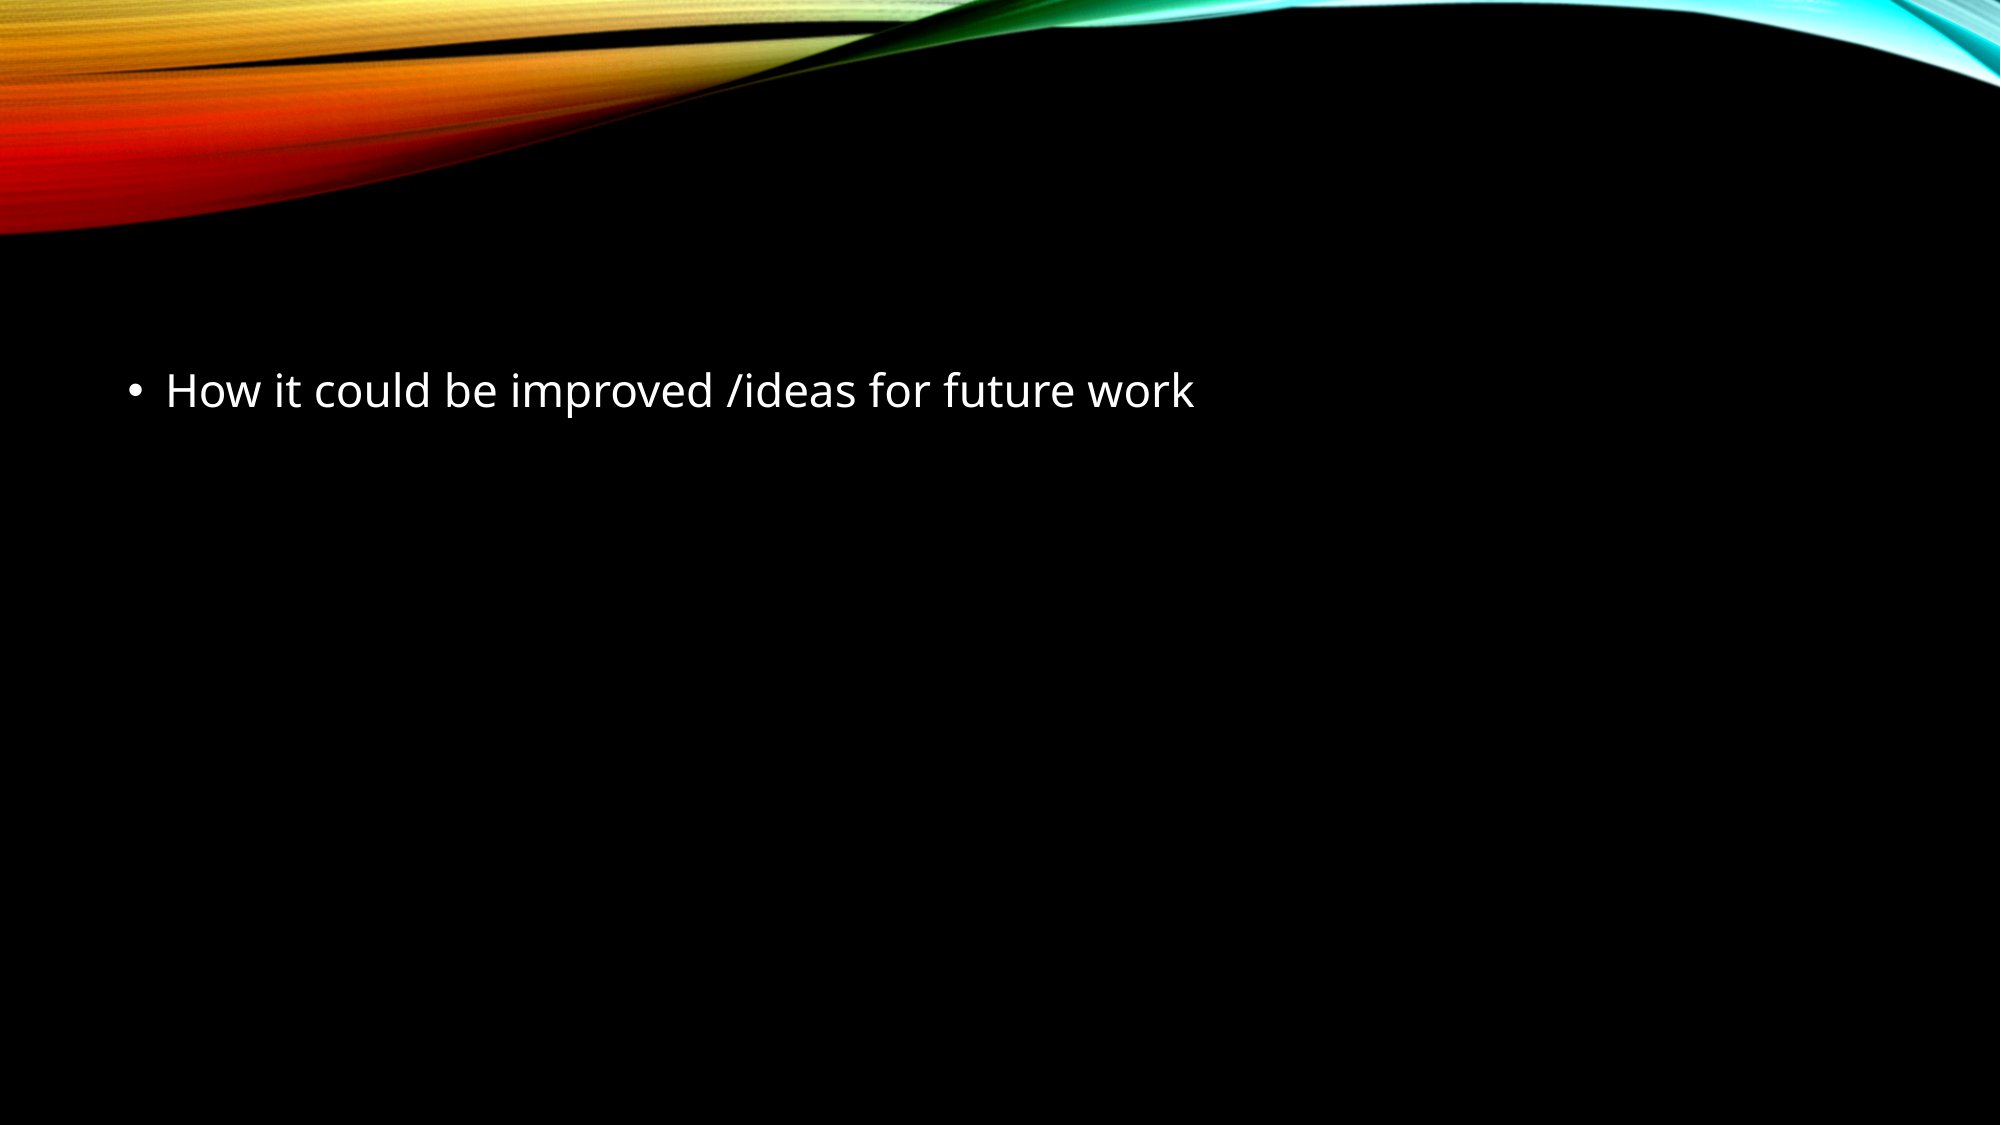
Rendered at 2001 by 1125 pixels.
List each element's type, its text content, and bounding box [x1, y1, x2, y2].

picture [0, 0, 2000, 237]
list How it could be improved /ideas for future work [112, 360, 1888, 1021]
